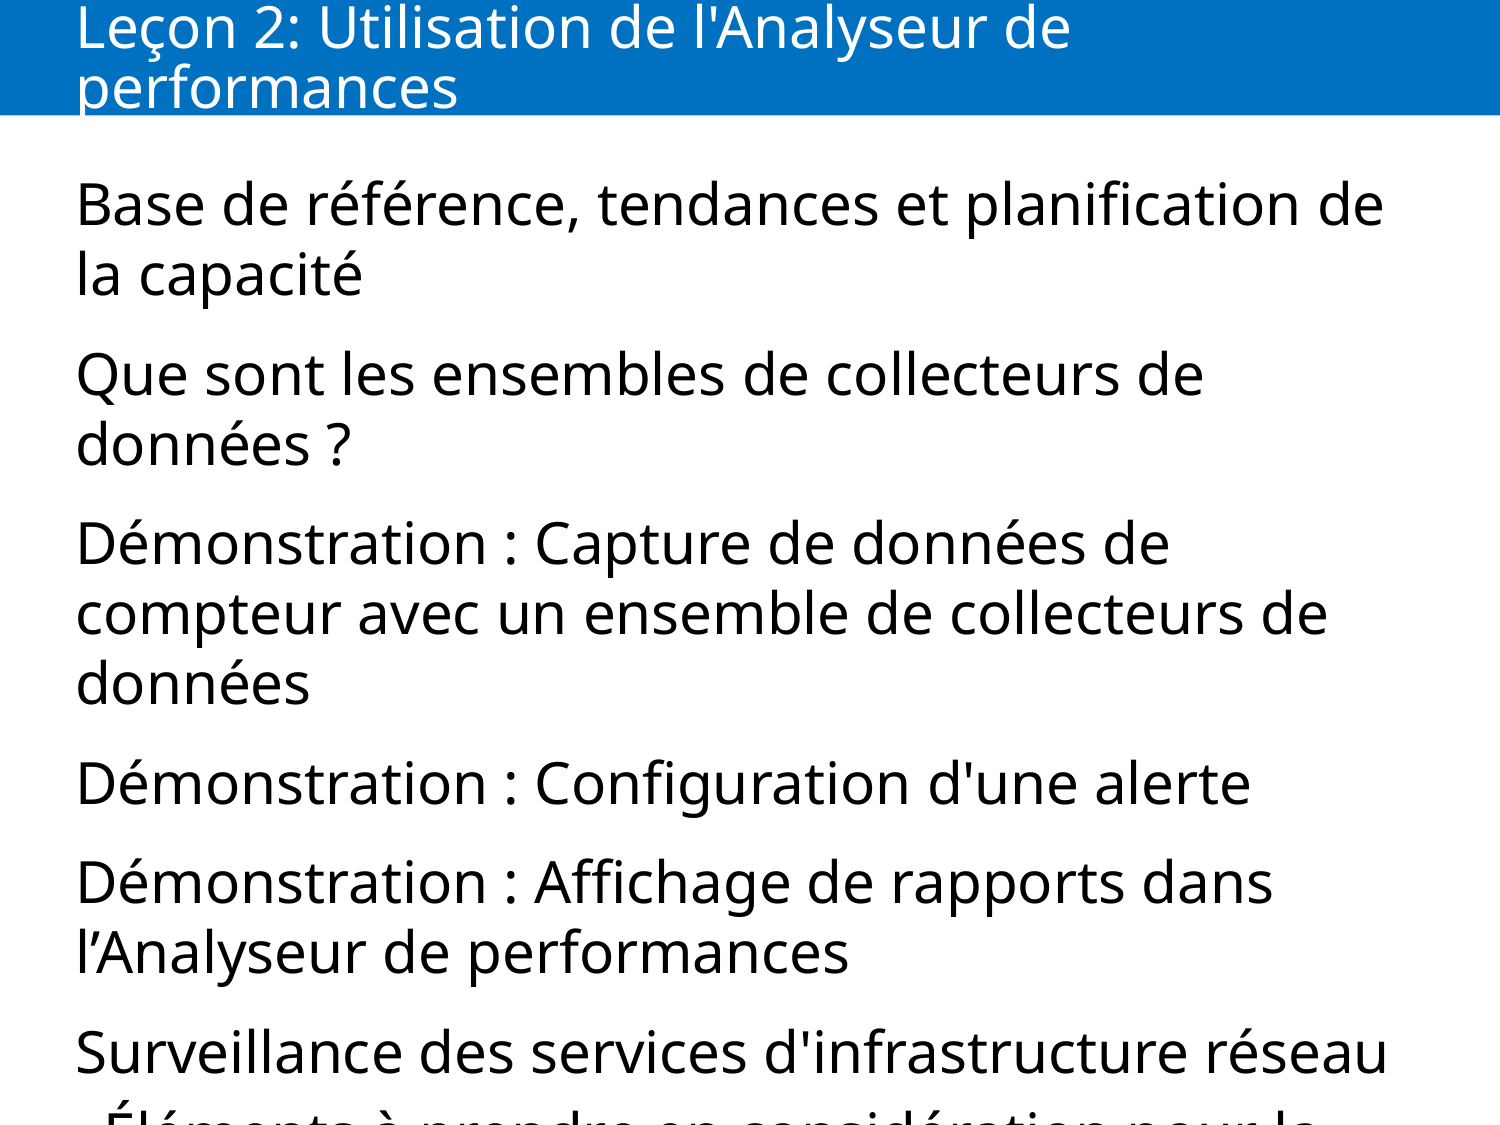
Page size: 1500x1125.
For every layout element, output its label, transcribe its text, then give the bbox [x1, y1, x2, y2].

list Base de référence, tendances et planification de la capacité Que sont les ensembles de collecteurs de données ? Démonstration : Capture de données de compteur avec un ensemble de collecteurs de données Démonstration : Configuration d'une alerte Démonstration : Affichage de rapports dans l’Analyseur de performances Surveillance des services d'infrastructure réseau Éléments à prendre en considération pour la surveillance d'ordinateurs virtuels [74, 167, 1446, 1013]
title Leçon 2: Utilisation de l'Analyseur de performances [75, 0, 1351, 122]
